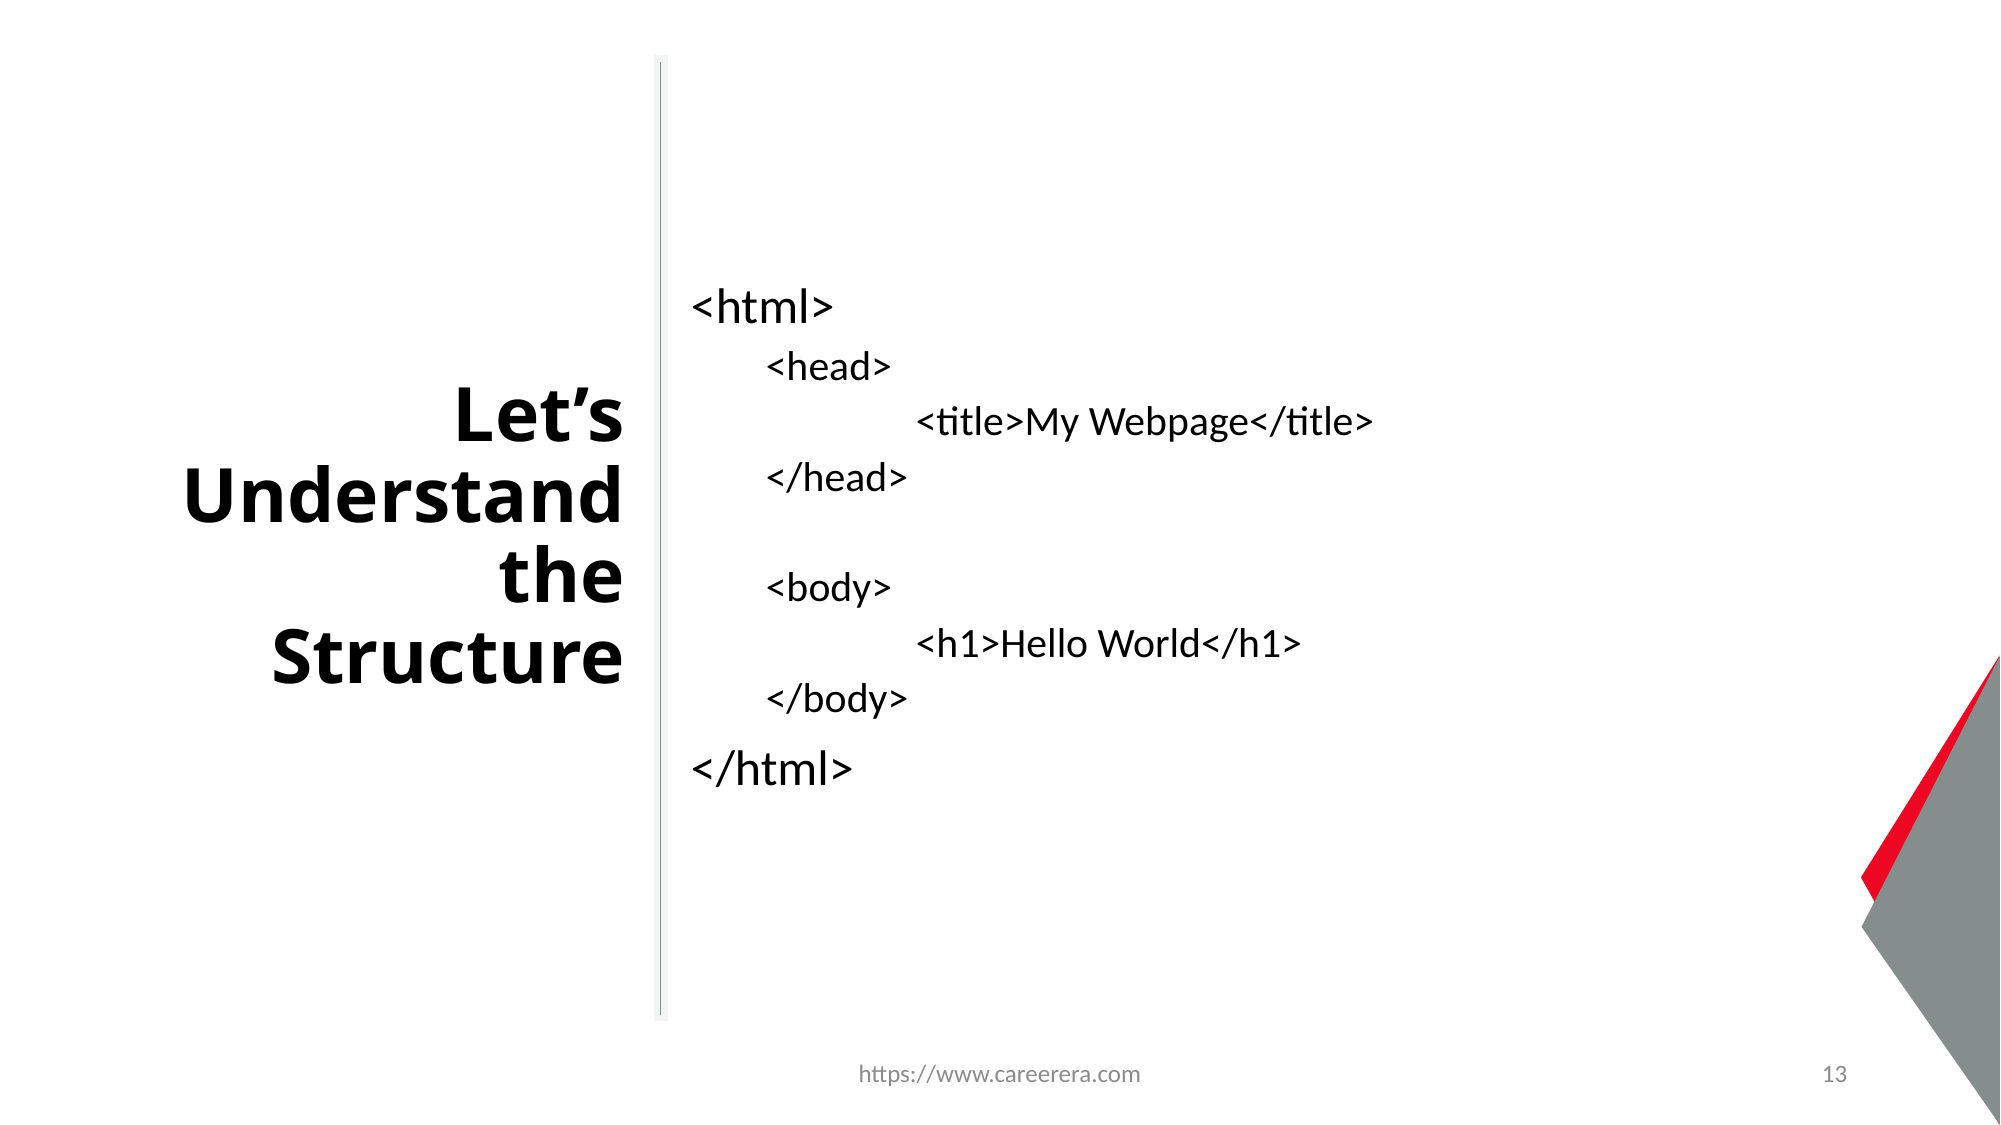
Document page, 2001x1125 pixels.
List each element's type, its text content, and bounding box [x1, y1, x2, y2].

title Let’s Understand the Structure [137, 58, 640, 1018]
slide_number 13 [1412, 1042, 1863, 1103]
list <html> <head> <title>My Webpage</title> </head> <body> <h1>Hello World</h1> </body> </html> [675, 58, 1863, 1018]
footer https://www.careerera.com [662, 1042, 1338, 1103]
